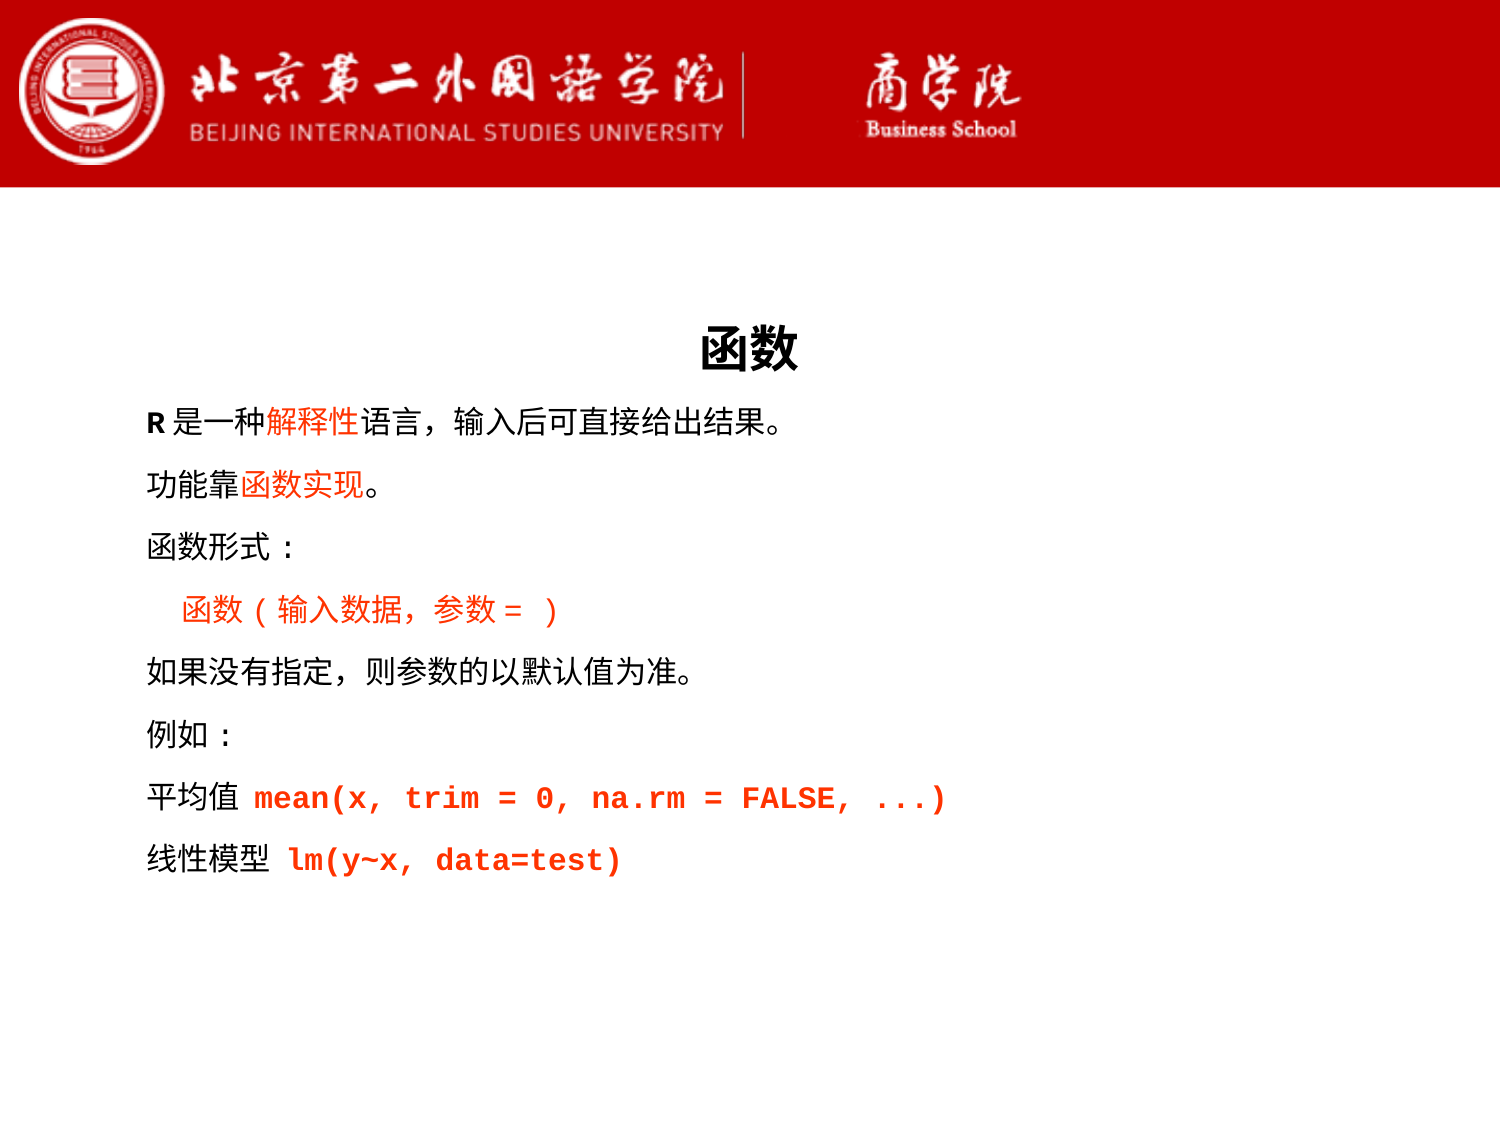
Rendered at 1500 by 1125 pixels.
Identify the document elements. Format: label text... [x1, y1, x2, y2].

title 函数 [0, 289, 1500, 377]
picture [19, 18, 1270, 165]
list R是一种解释性语言，输入后可直接给出结果。 功能靠函数实现。 函数形式: 函数(输入数据，参数= ) 如果没有指定，则参数的以默认值为准。 例如: 平均值 mean(x, trim = 0, na.rm = FALSE, ...) 线性模型 lm(y~x, data=test) [76, 376, 1433, 926]
